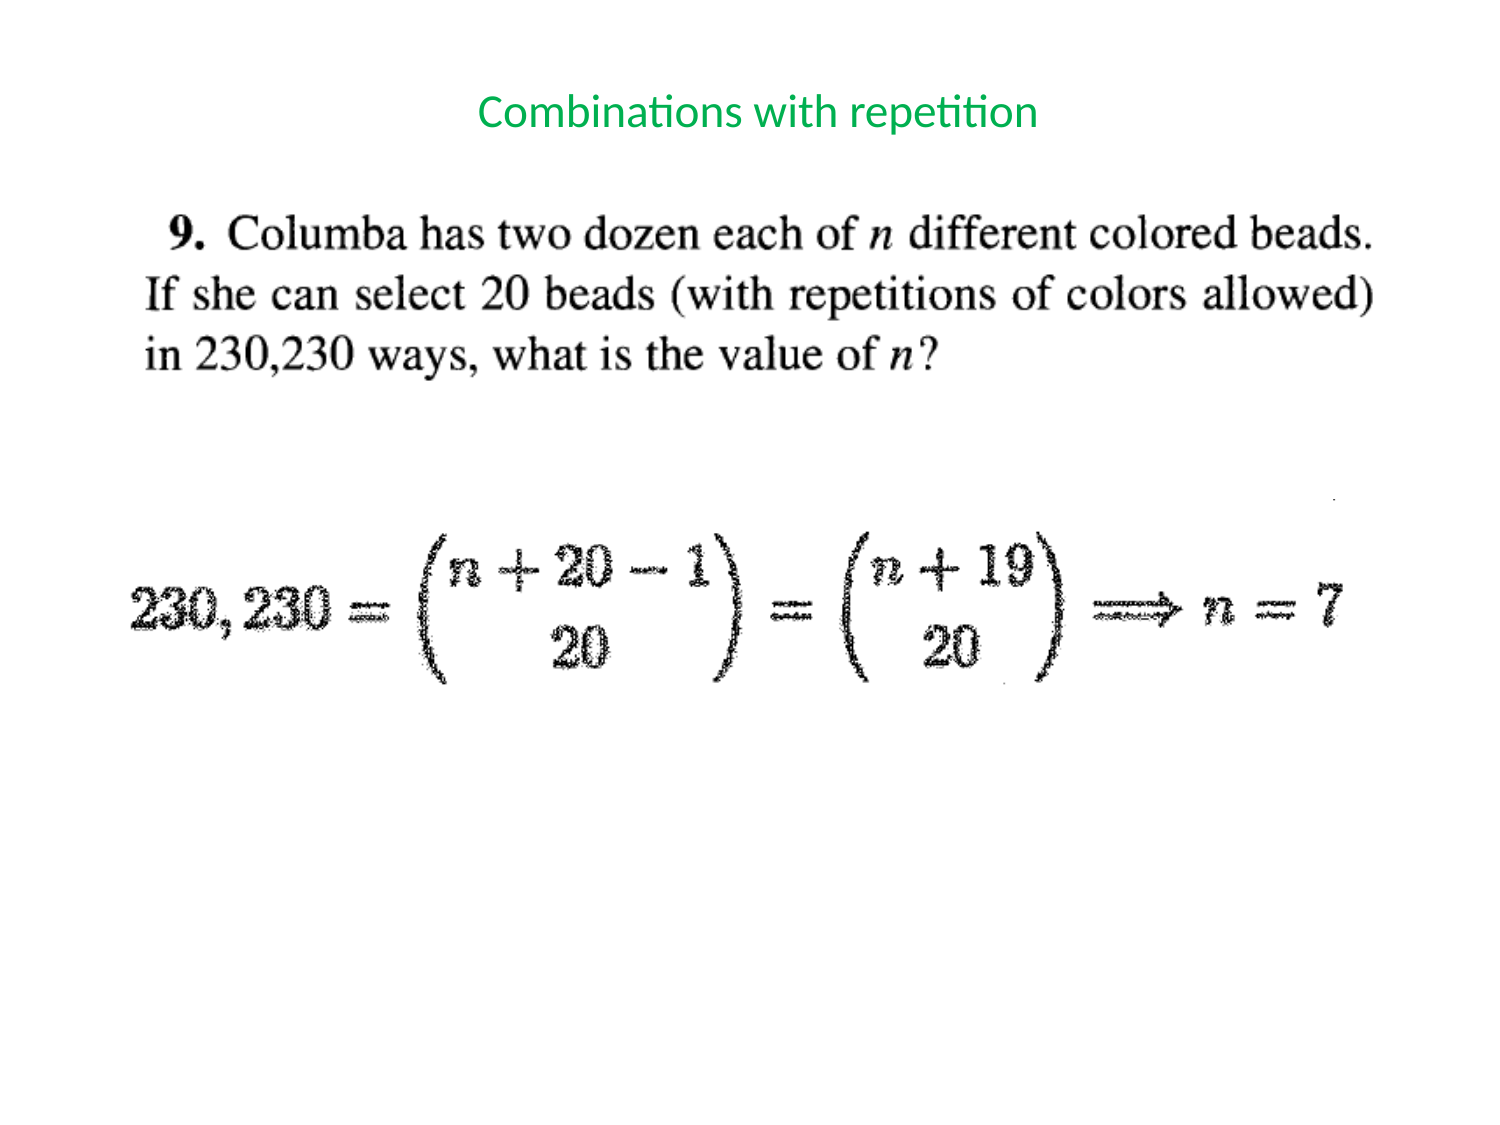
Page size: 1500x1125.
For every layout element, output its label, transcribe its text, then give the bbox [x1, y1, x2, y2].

picture [124, 499, 1418, 716]
picture [124, 199, 1387, 388]
list [75, 174, 1425, 1005]
title Combinations with repetition [75, 45, 1425, 150]
